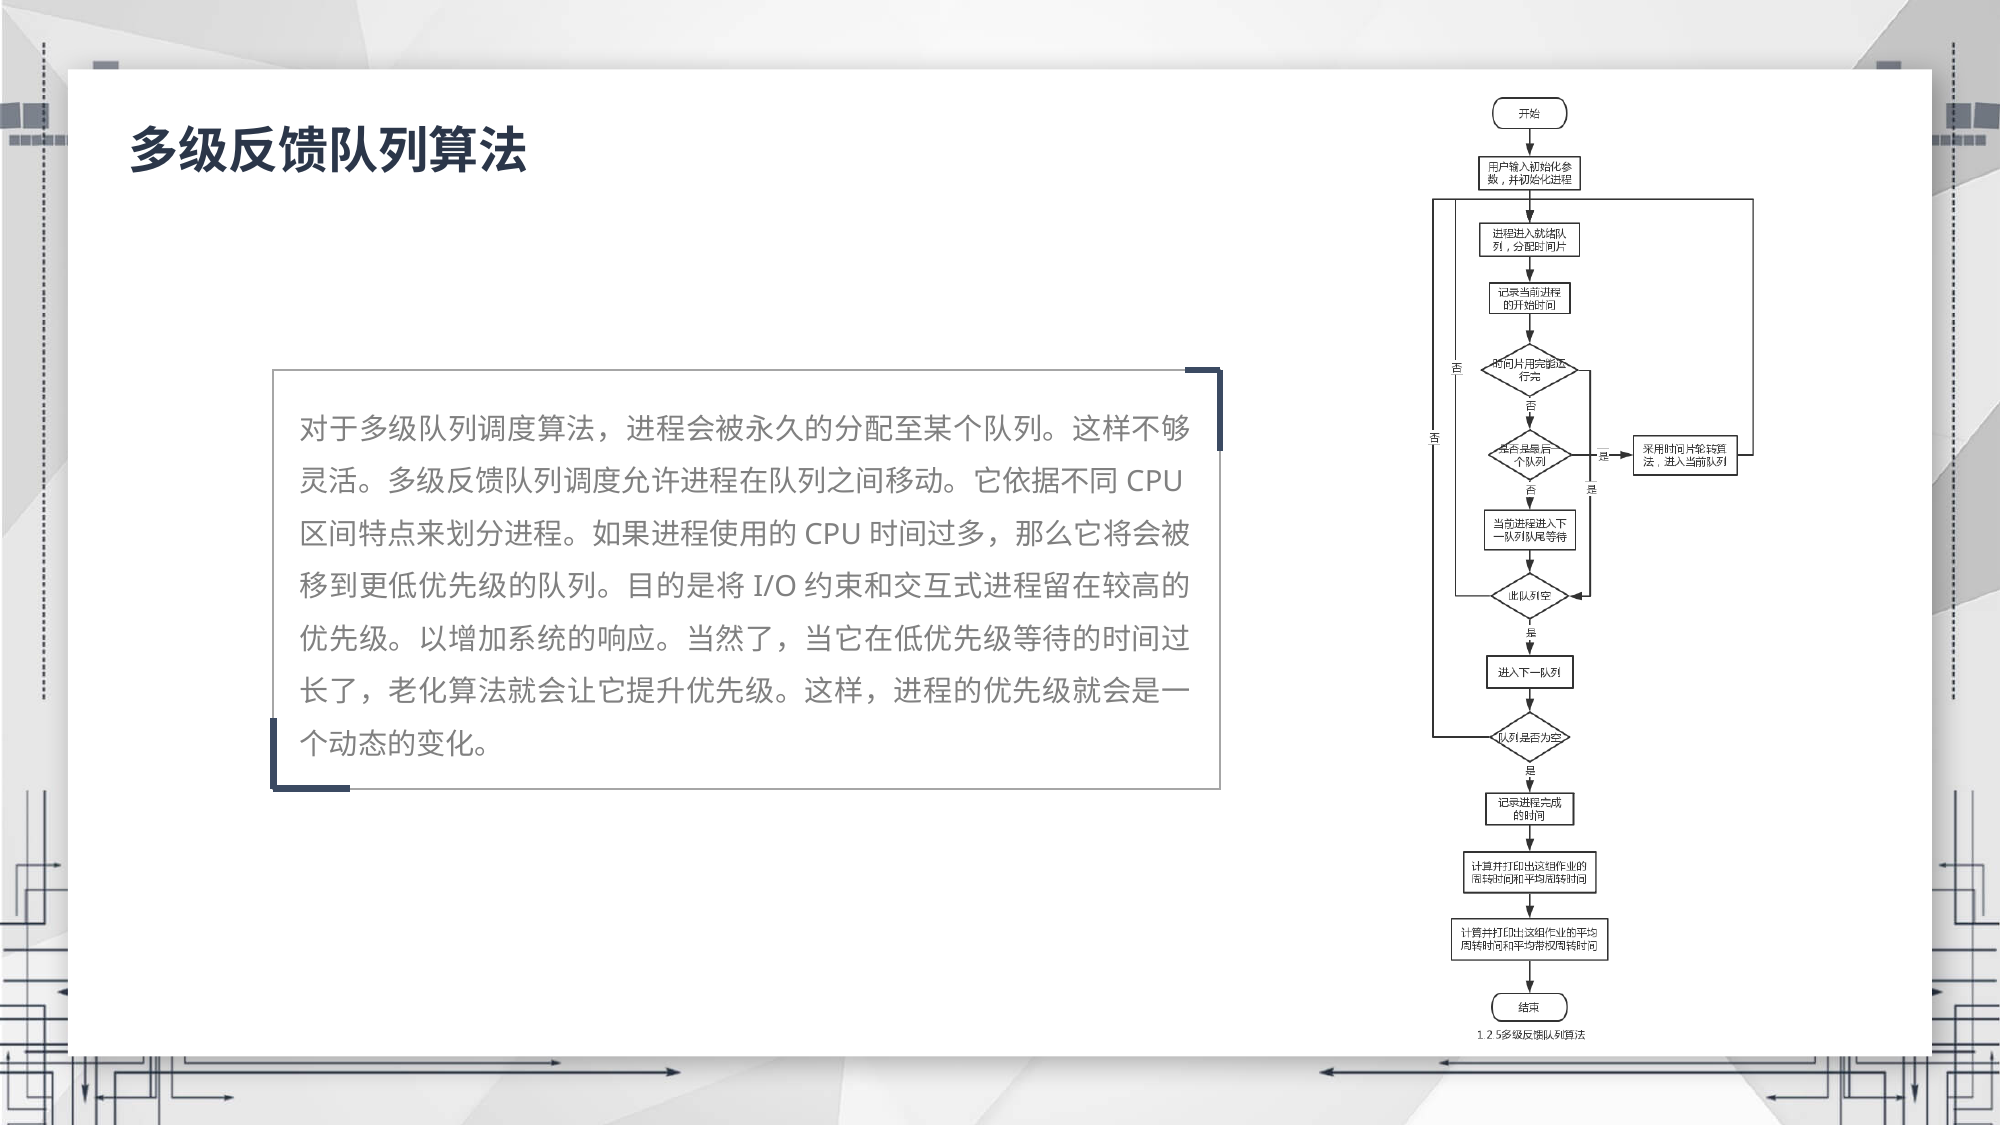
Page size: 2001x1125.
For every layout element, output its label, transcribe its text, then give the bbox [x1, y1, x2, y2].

text_box 多级反馈队列算法 [128, 121, 528, 186]
picture [0, 0, 2000, 1125]
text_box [273, 369, 1220, 789]
